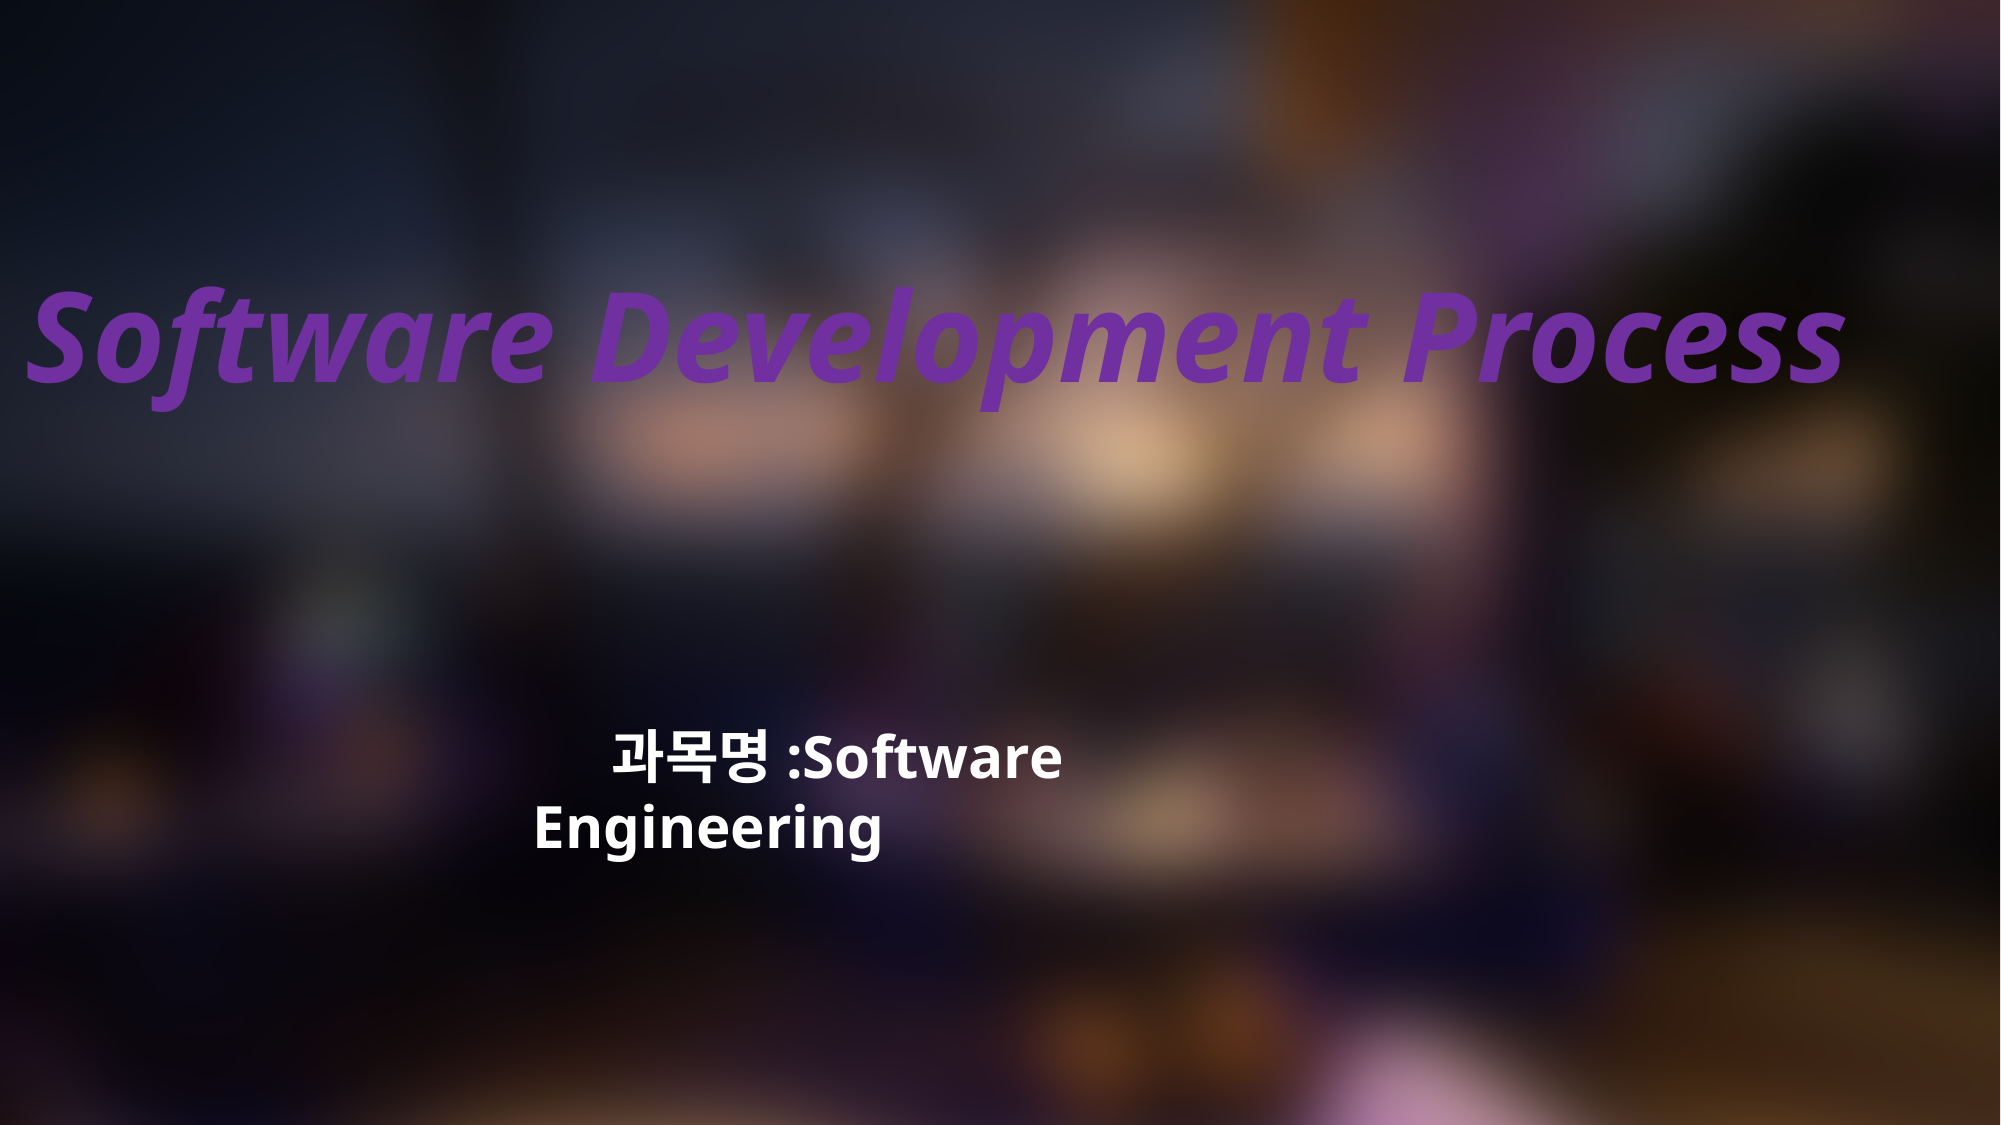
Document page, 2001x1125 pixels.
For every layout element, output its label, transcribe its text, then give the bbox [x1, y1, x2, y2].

picture [0, 0, 2001, 1125]
text_box [323, 444, 1730, 585]
text_box 과목명:Software Engineering [518, 712, 1441, 868]
text_box Software Development Process [0, 250, 2000, 415]
